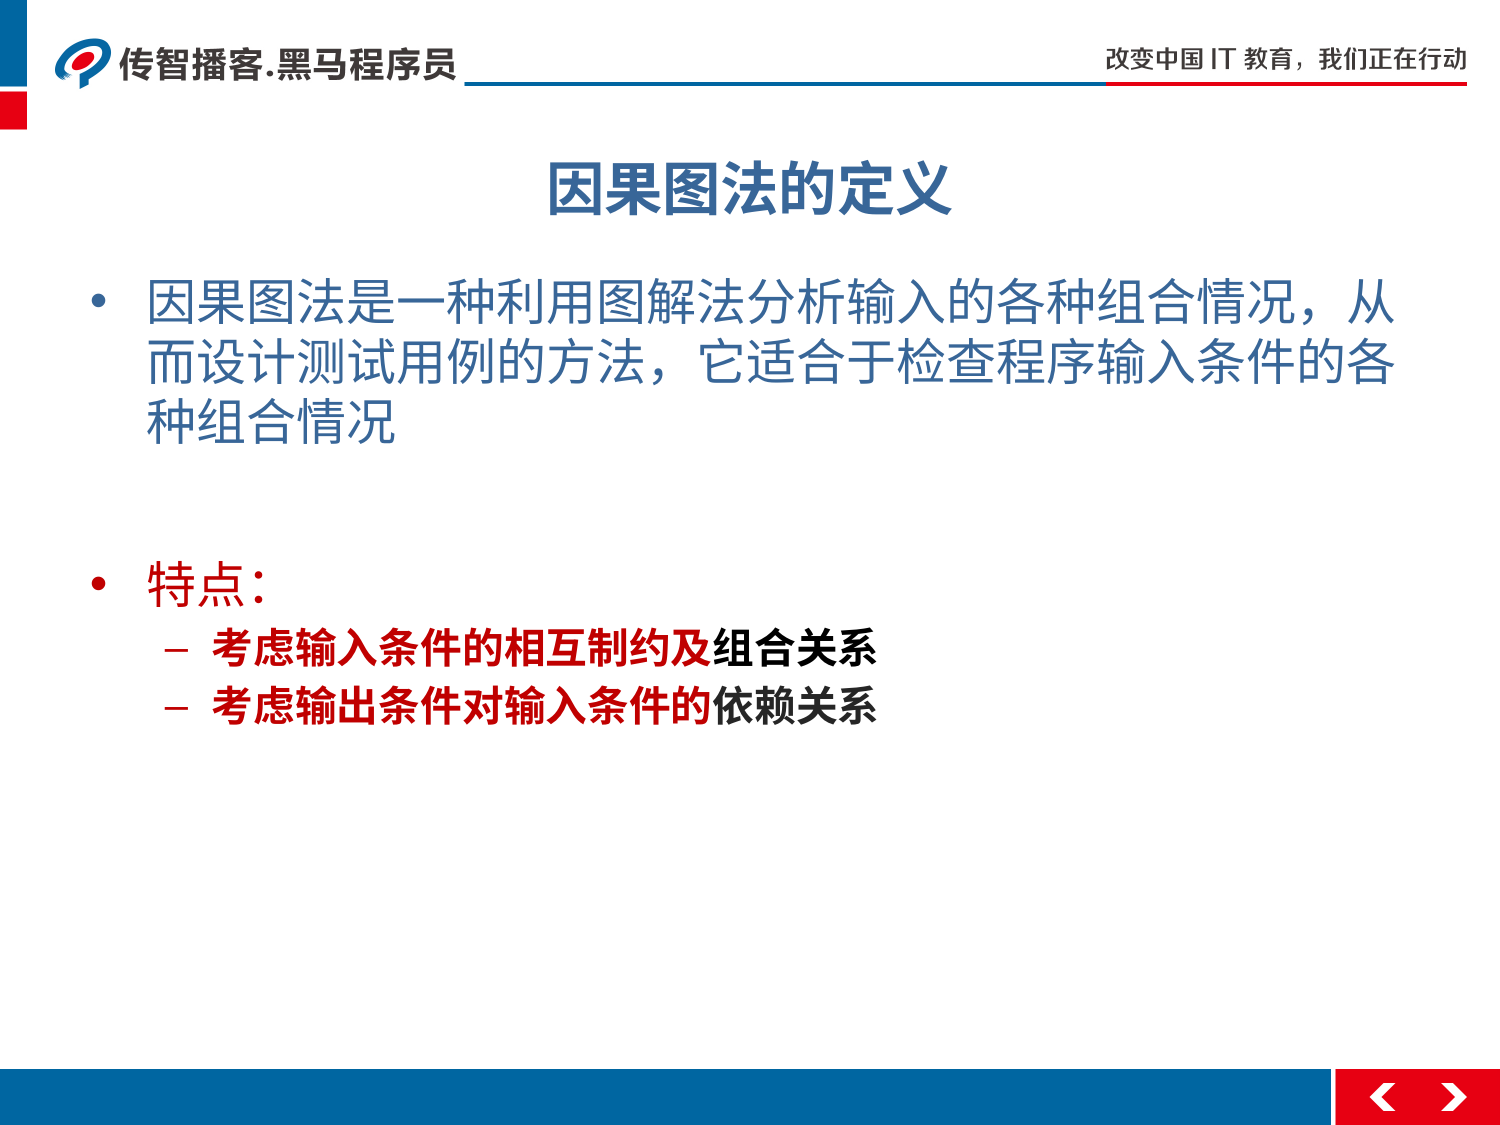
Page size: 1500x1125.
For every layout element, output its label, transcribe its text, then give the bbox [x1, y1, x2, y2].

text_box 因果图法的定义 [74, 144, 1425, 236]
list 因果图法是一种利用图解法分析输入的各种组合情况，从而设计测试用例的方法，它适合于检查程序输入条件的各种组合情况 特点： 考虑输入条件的相互制约及组合关系 考虑输出条件对输入条件的依赖关系 [75, 262, 1425, 1005]
picture [0, 0, 1500, 1125]
